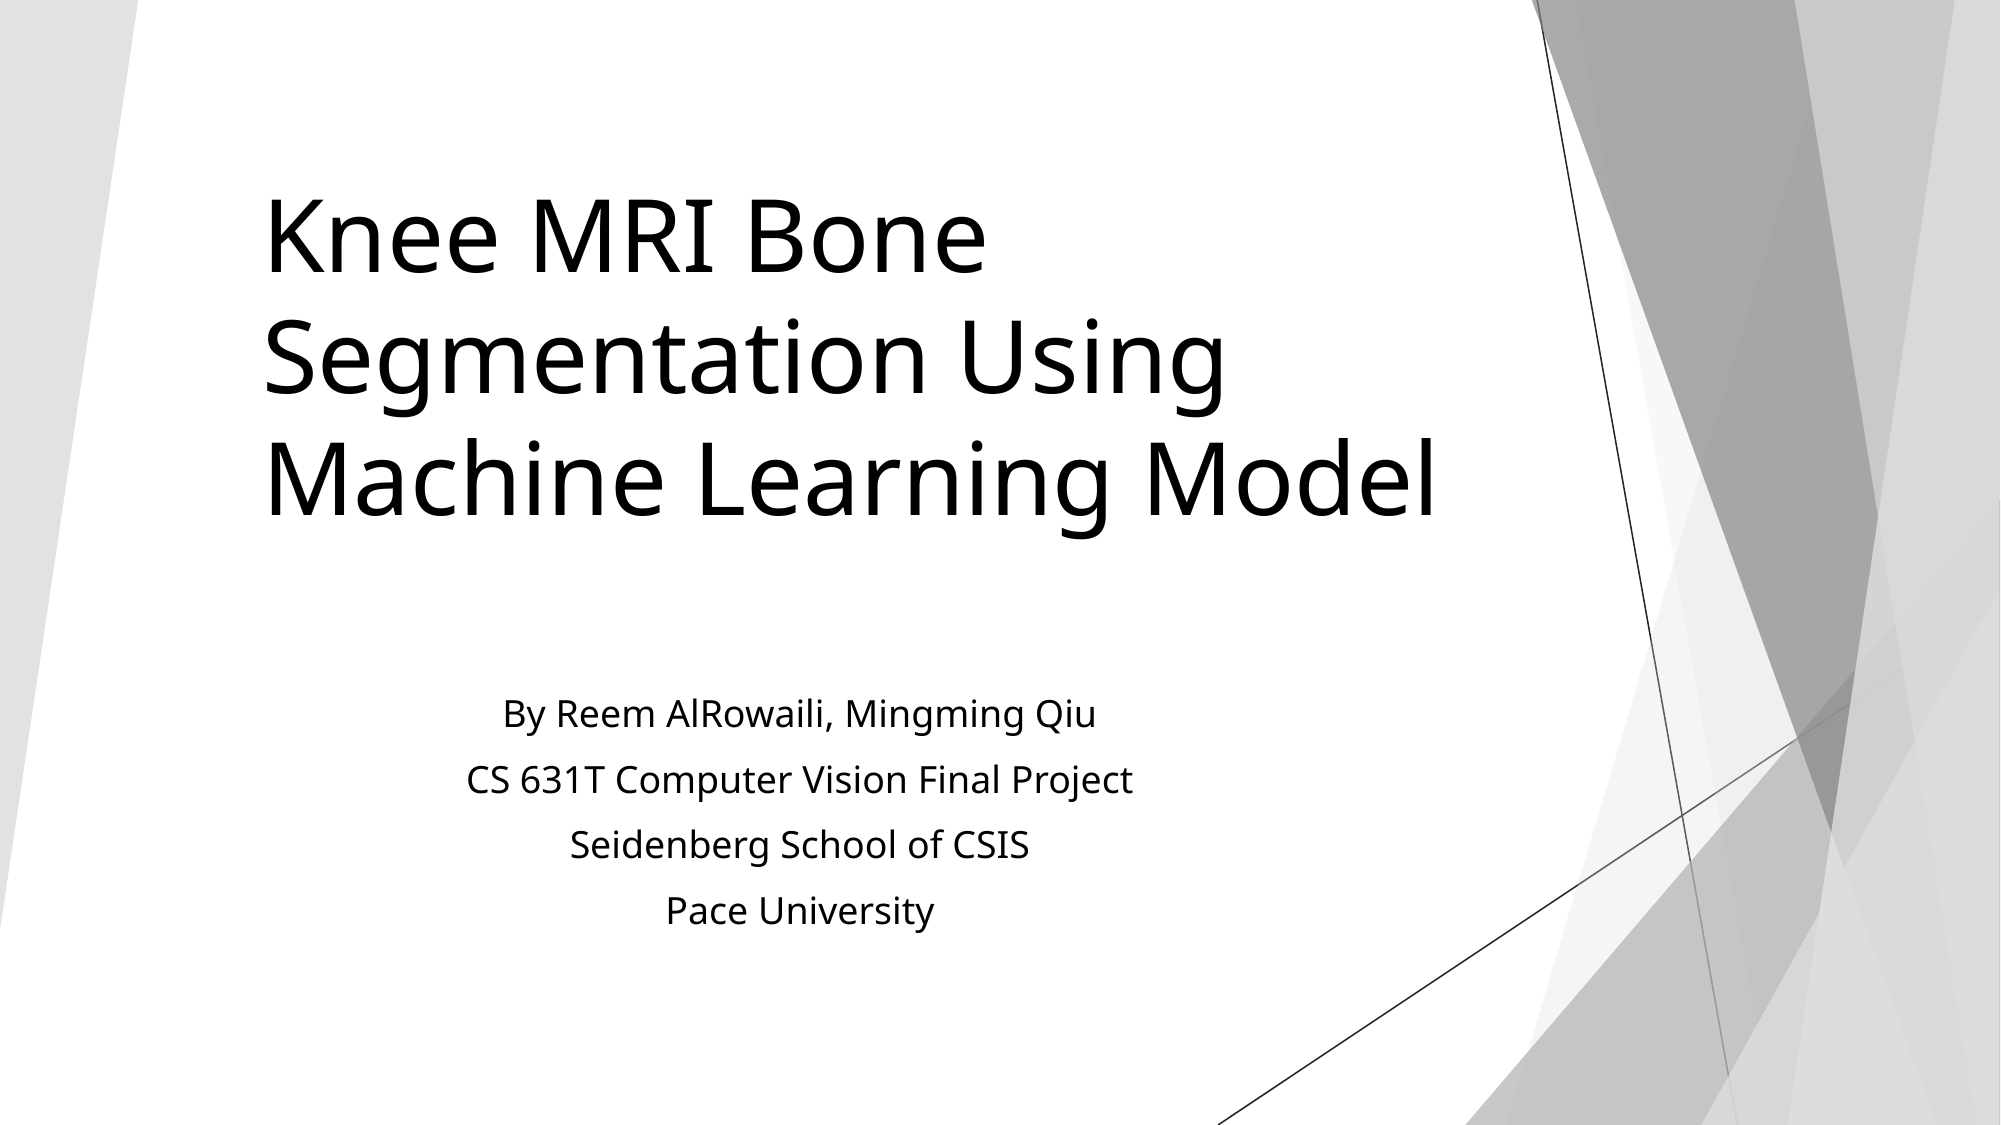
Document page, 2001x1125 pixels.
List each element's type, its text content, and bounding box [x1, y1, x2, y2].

subtitle By Reem AlRowaili, Mingming Qiu CS 631T Computer Vision Final Project Seidenberg School of CSIS Pace University [449, 682, 1151, 983]
title Knee MRI Bone Segmentation Using Machine Learning Model [247, 394, 1522, 665]
